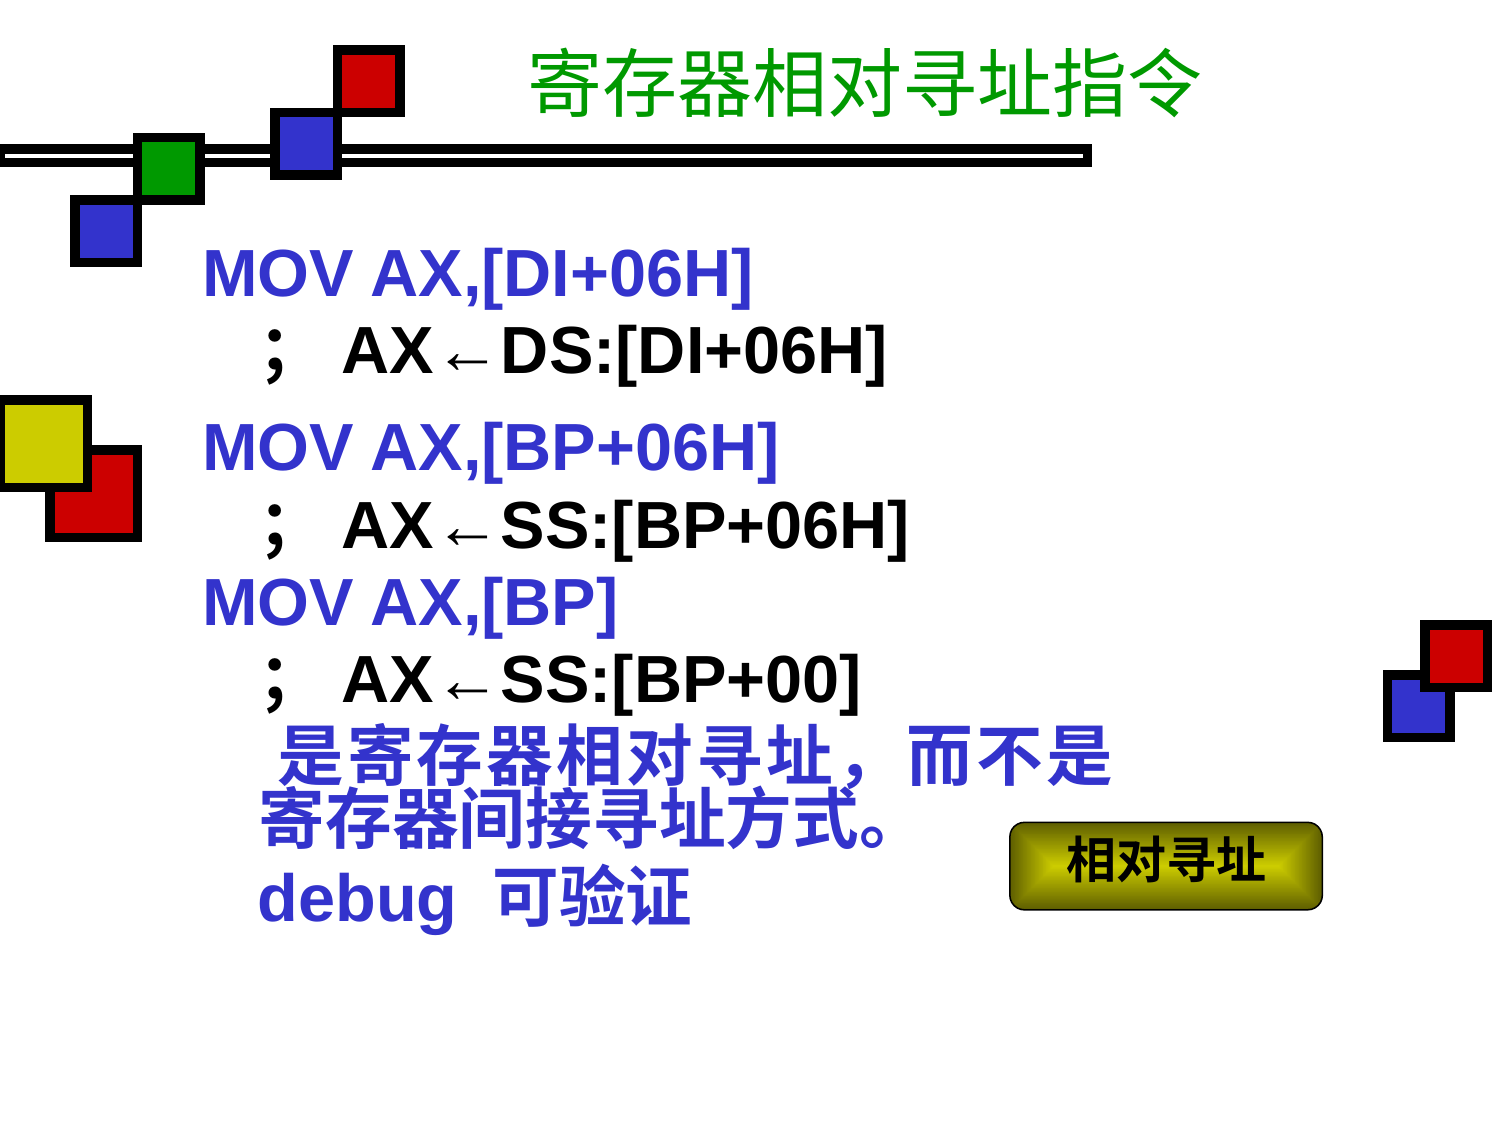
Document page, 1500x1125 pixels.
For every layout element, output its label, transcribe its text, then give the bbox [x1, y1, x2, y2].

list MOV AX,[DI+06H] ；AX←DS:[DI+06H] MOV AX,[BP+06H] ；AX←SS:[BP+06H] MOV AX,[BP] ；AX←SS:[BP+00] 是寄存器相对寻址，而不是寄存器间接寻址方式。 debug 可验证 [187, 237, 1129, 1012]
title 寄存器相对寻址指令 [512, 12, 1500, 150]
text_box 相对寻址 [1009, 822, 1323, 910]
